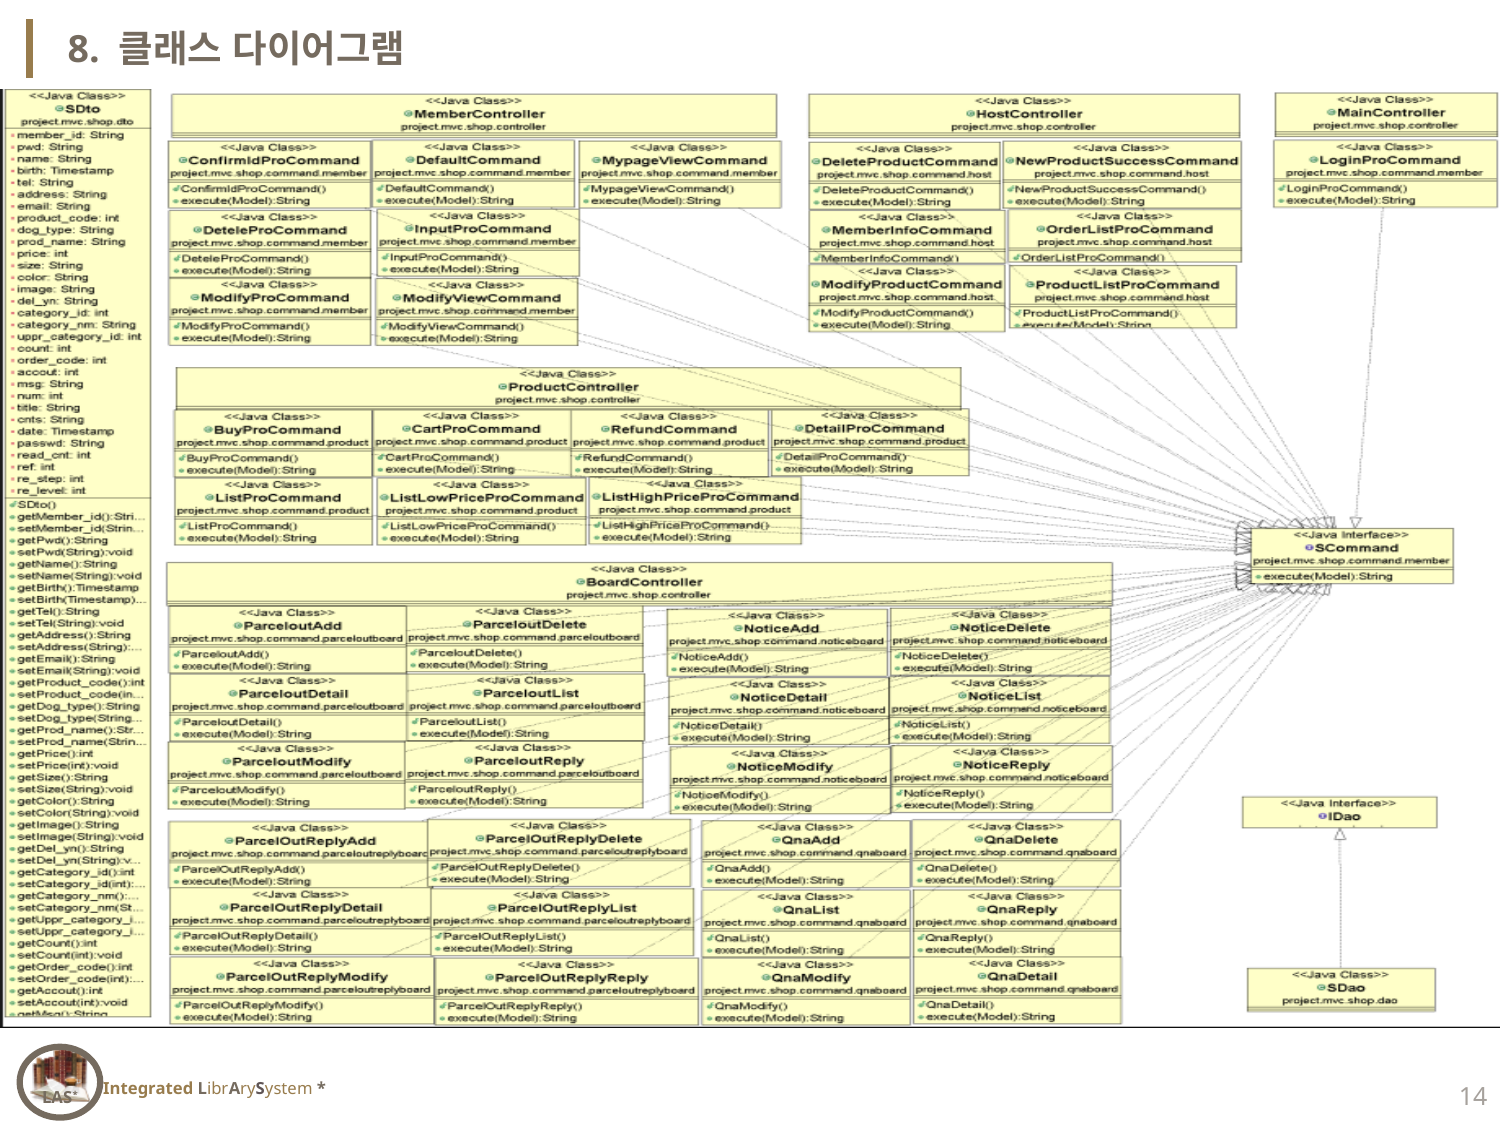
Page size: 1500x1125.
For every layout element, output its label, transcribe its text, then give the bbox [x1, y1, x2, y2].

picture [29, 1050, 91, 1107]
slide_number 14 [1152, 1067, 1500, 1125]
text_box 8. 클래스 다이어그램 [53, 17, 535, 78]
picture [0, 89, 1500, 1028]
picture [29, 1044, 48, 1054]
picture [72, 1044, 91, 1054]
